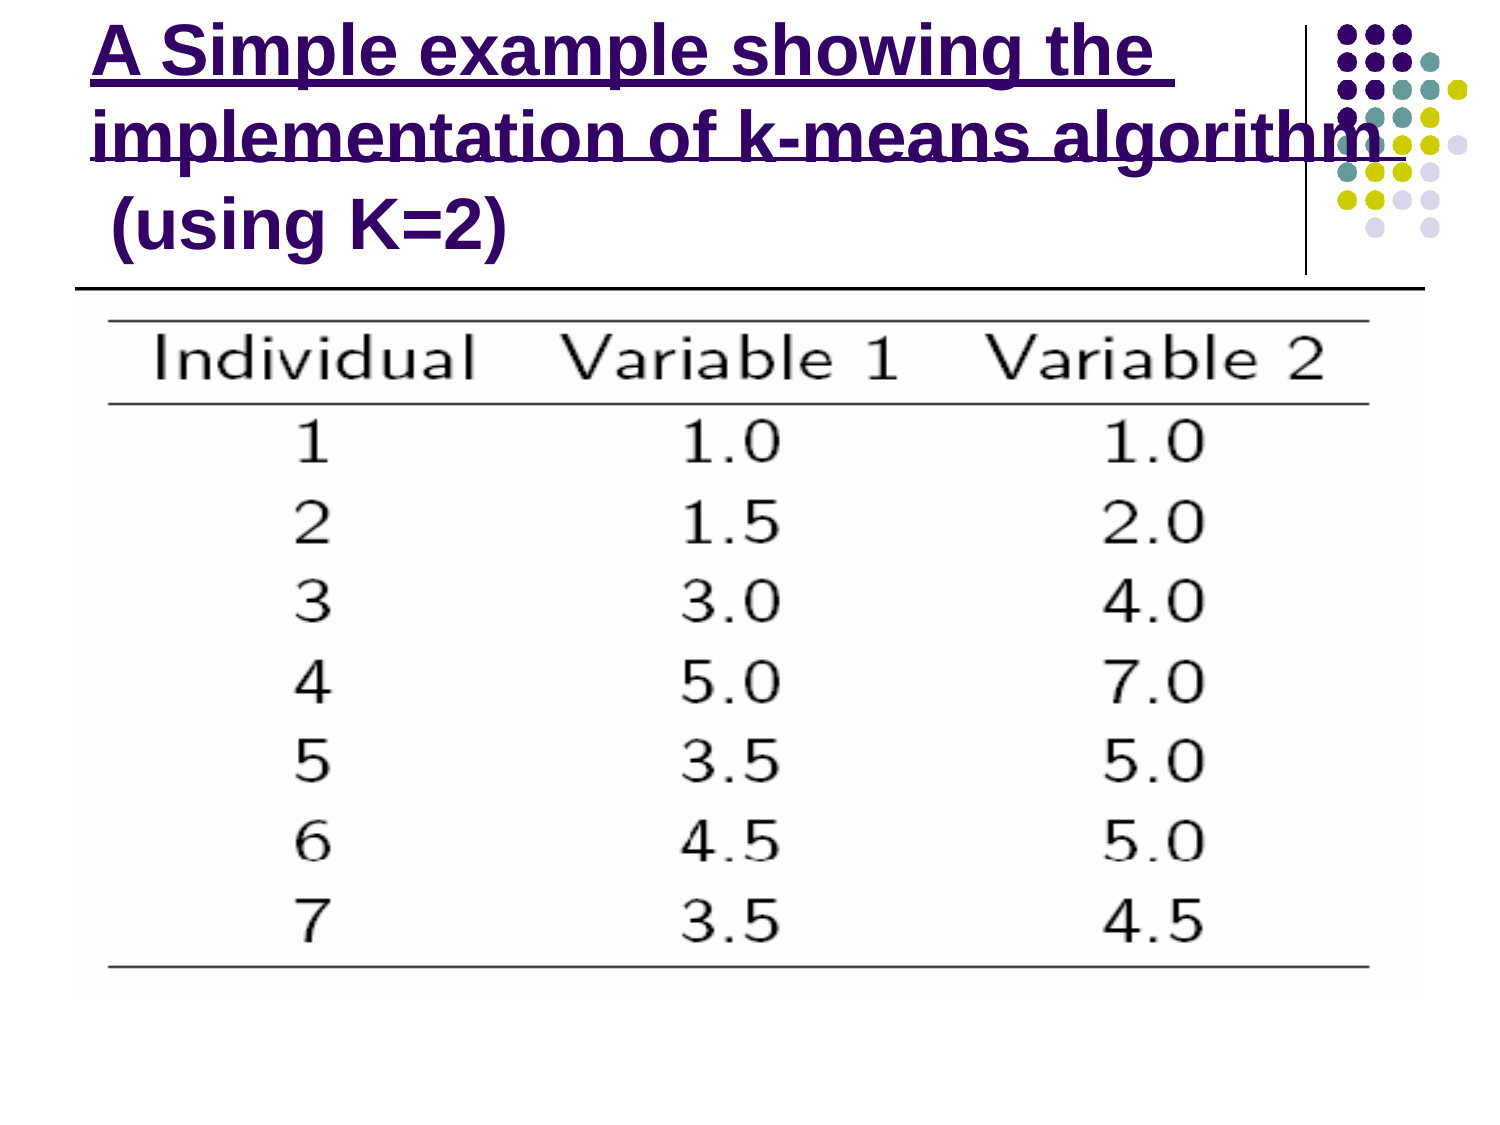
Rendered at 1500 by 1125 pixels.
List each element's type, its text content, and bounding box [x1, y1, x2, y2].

text_box A Simple example showing the implementation of k-means algorithm (using K=2) [87, 0, 1387, 265]
text_box [1420, 52, 1440, 72]
text_box [1392, 24, 1412, 45]
text_box [1392, 52, 1412, 72]
text_box [1392, 190, 1412, 210]
text_box [1447, 80, 1468, 100]
text_box [1392, 107, 1412, 128]
text_box [1392, 162, 1412, 182]
text_box [75, 287, 1425, 1000]
text_box [1420, 80, 1440, 100]
text_box [1447, 135, 1468, 155]
text_box [1392, 80, 1412, 100]
text_box [1420, 162, 1440, 182]
text_box [1420, 217, 1440, 238]
text_box [1420, 190, 1440, 210]
text_box [1420, 107, 1440, 128]
text_box [1420, 135, 1440, 155]
text_box [1392, 135, 1412, 155]
